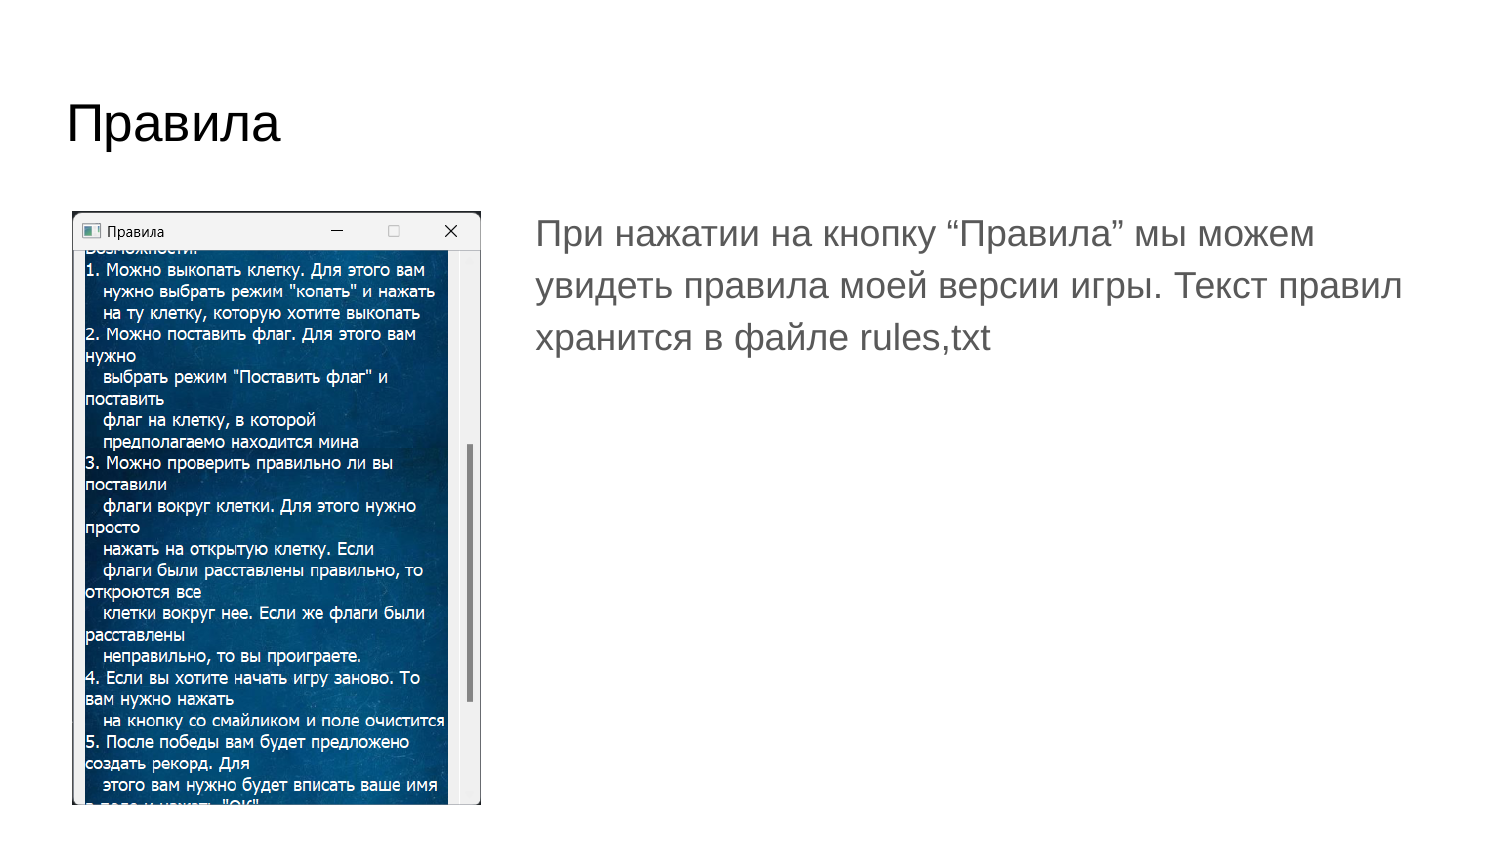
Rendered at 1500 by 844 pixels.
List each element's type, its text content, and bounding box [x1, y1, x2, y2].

title Правила [51, 72, 1449, 167]
picture [71, 211, 481, 806]
list При нажатии на кнопку “Правила” мы можем увидеть правила моей версии игры. Текст правил хранится в файле rules,txt [520, 187, 1470, 748]
